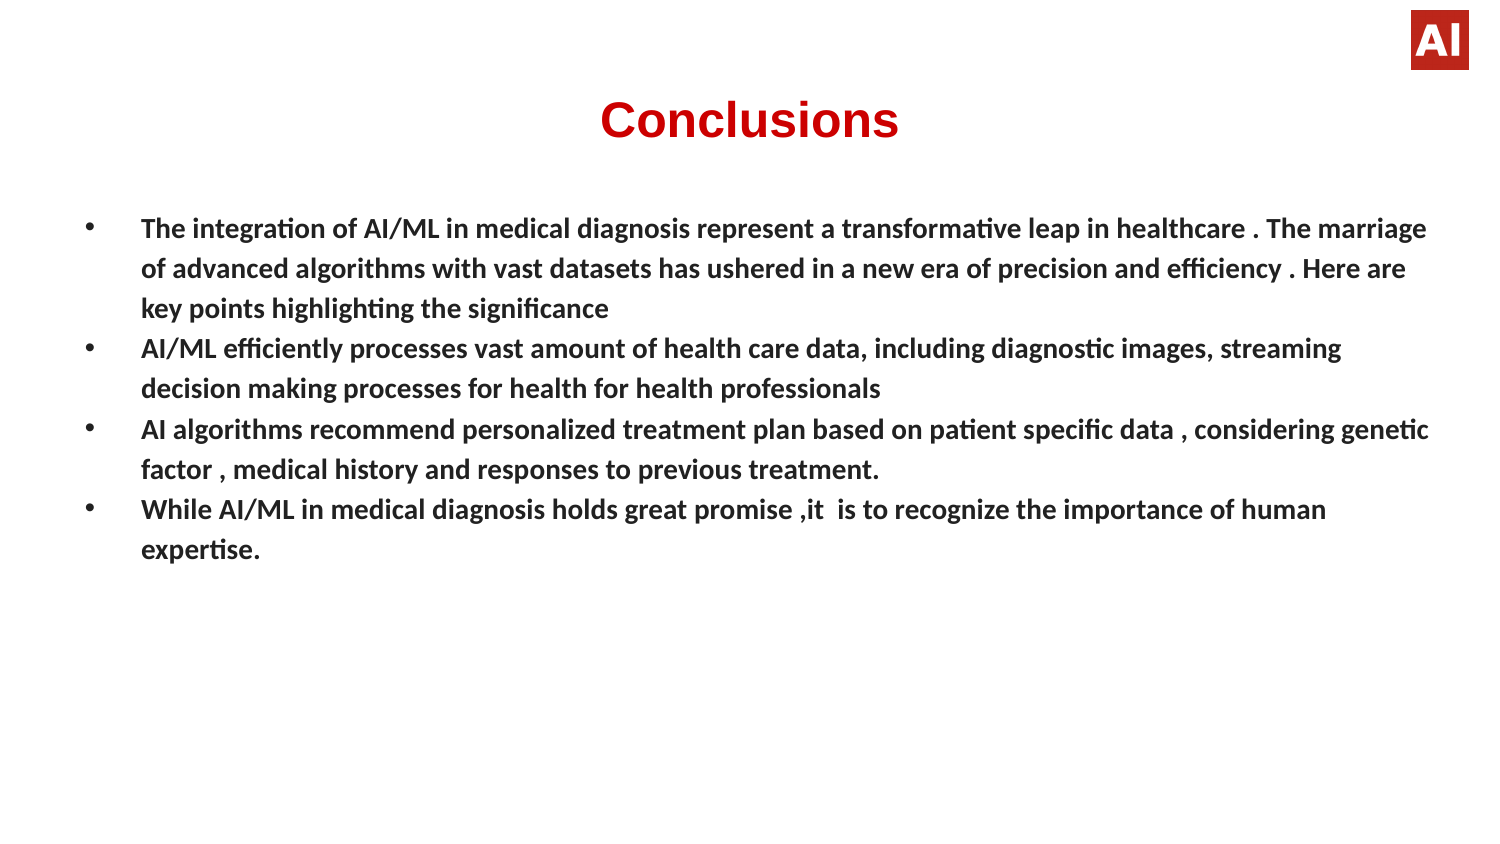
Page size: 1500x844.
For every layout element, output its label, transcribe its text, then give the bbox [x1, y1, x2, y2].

title Conclusions [51, 72, 1449, 167]
picture [1411, 10, 1469, 70]
list The integration of AI/ML in medical diagnosis represent a transformative leap in healthcare . The marriage of advanced algorithms with vast datasets has ushered in a new era of precision and efficiency . Here are key points highlighting the significance AI/ML efficiently processes vast amount of health care data, including diagnostic images, streaming decision making processes for health for health professionals AI algorithms recommend personalized treatment plan based on patient specific data , considering genetic factor , medical history and responses to previous treatment. While AI/ML in medical diagnosis holds great promise ,it is to recognize the importance of human expertise. [51, 189, 1449, 750]
